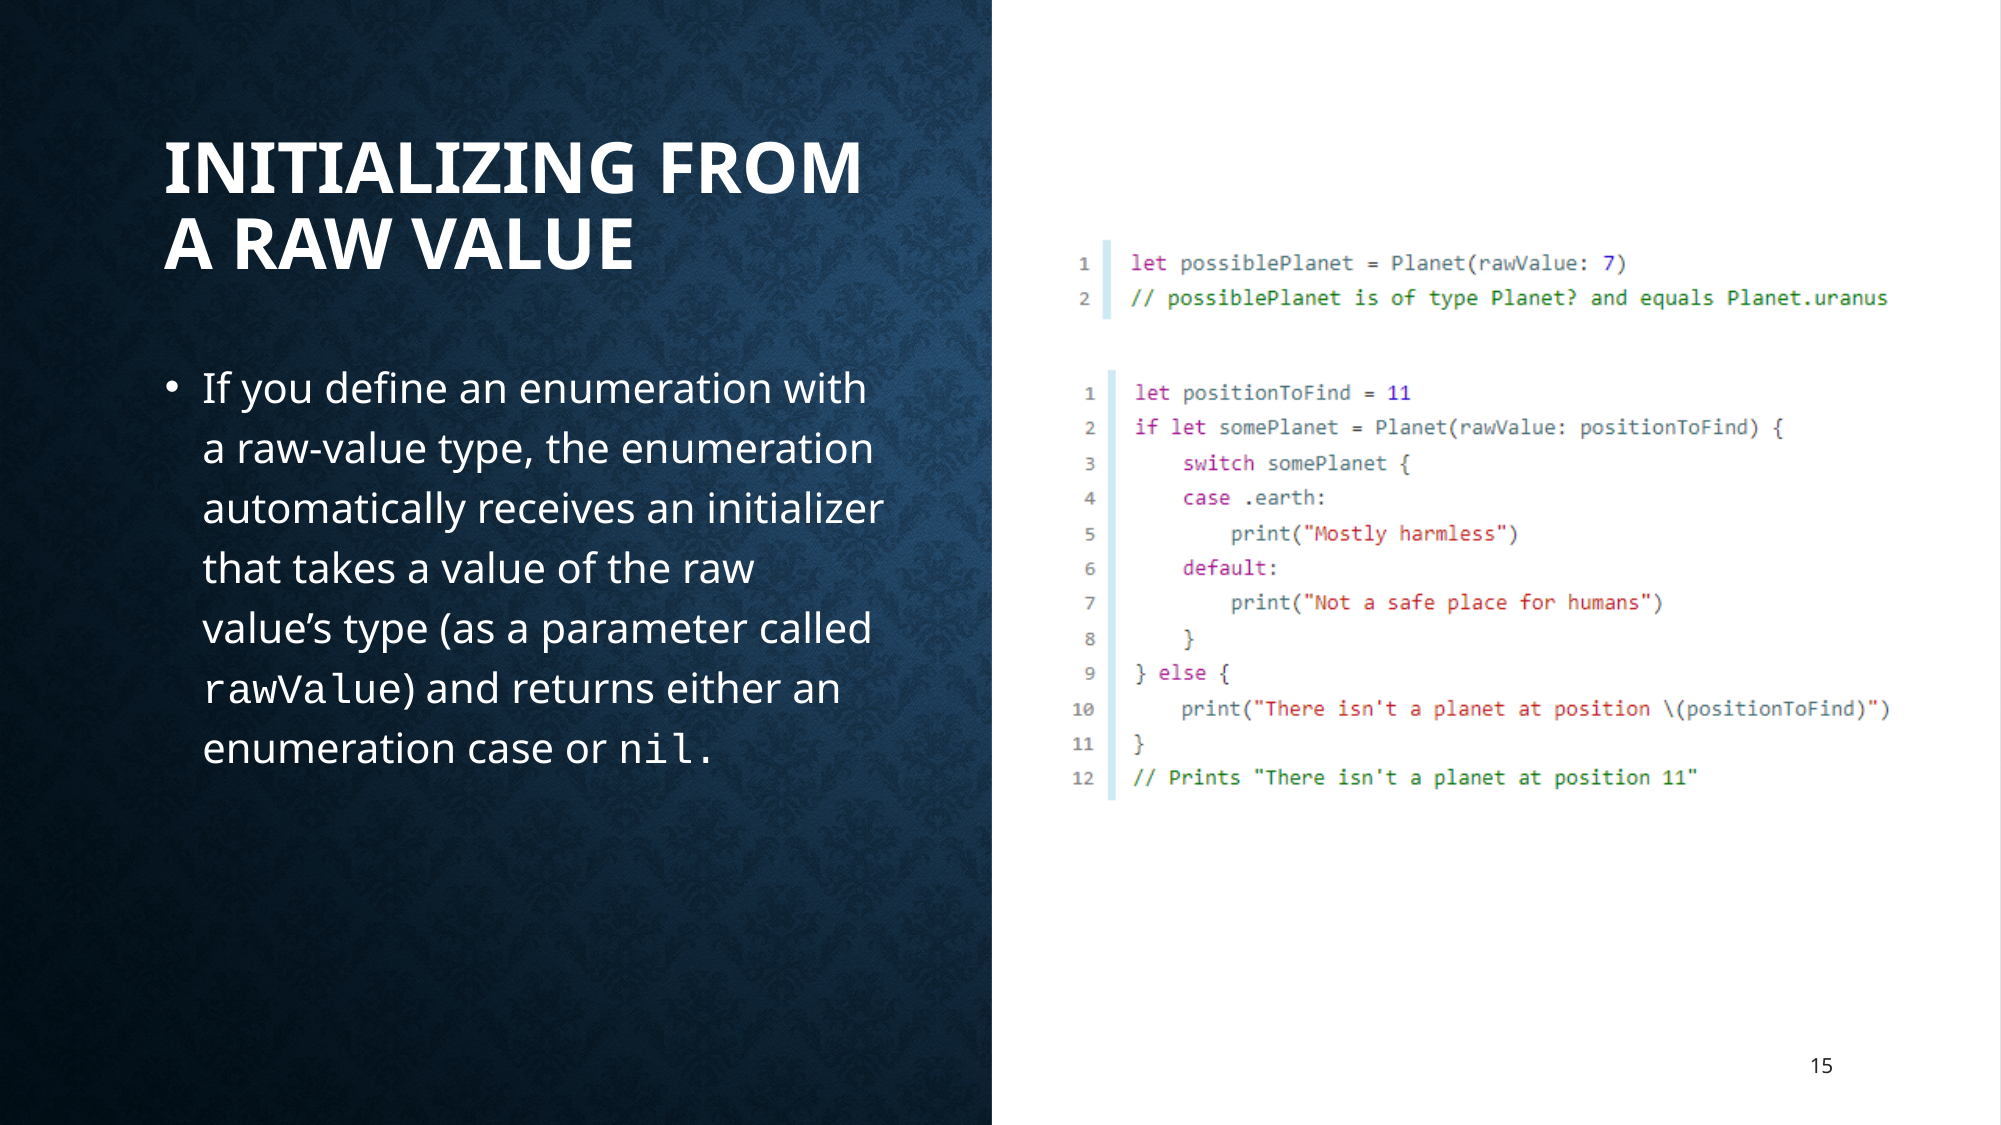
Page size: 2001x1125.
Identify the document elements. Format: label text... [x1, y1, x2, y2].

title Initializing from a Raw Value [149, 99, 910, 318]
text_box [990, 0, 2000, 1125]
slide_number 15 [1724, 1036, 1849, 1097]
list If you define an enumeration with a raw-value type, the enumeration automatically receives an initializer that takes a value of the raw value’s type (as a parameter called rawValue) and returns either an enumeration case or nil. [149, 343, 910, 1002]
picture [1066, 360, 1902, 803]
picture [1066, 234, 1902, 330]
text_box [0, 0, 990, 1125]
